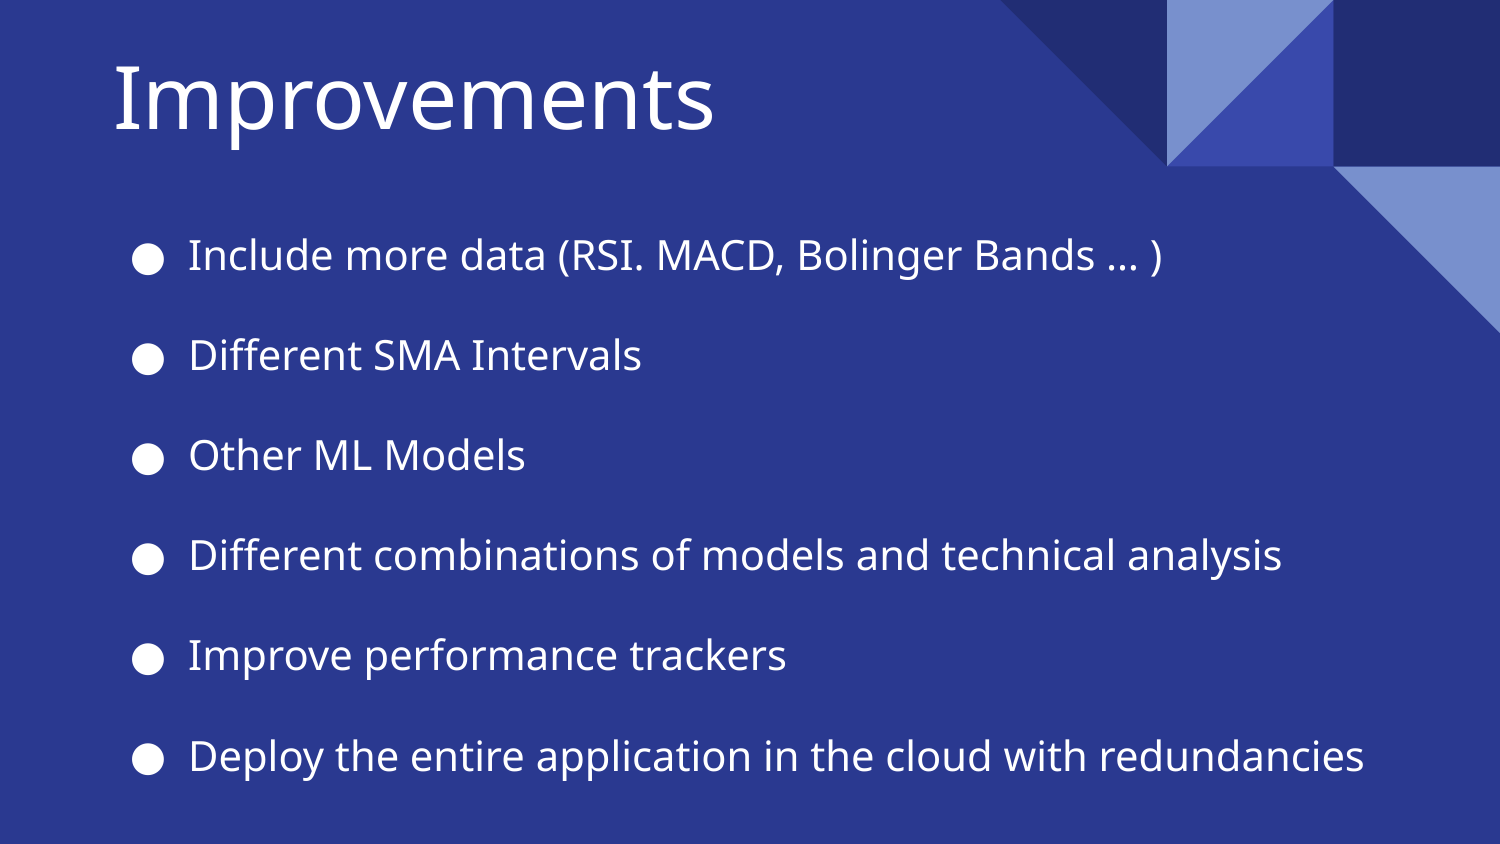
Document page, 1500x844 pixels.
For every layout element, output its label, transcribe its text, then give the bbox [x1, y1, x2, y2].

title Improvements [98, 24, 1447, 163]
subtitle Include more data (RSI. MACD, Bolinger Bands … ) Different SMA Intervals Other ML Models Different combinations of models and technical analysis Improve performance trackers Deploy the entire application in the cloud with redundancies [98, 164, 1447, 750]
